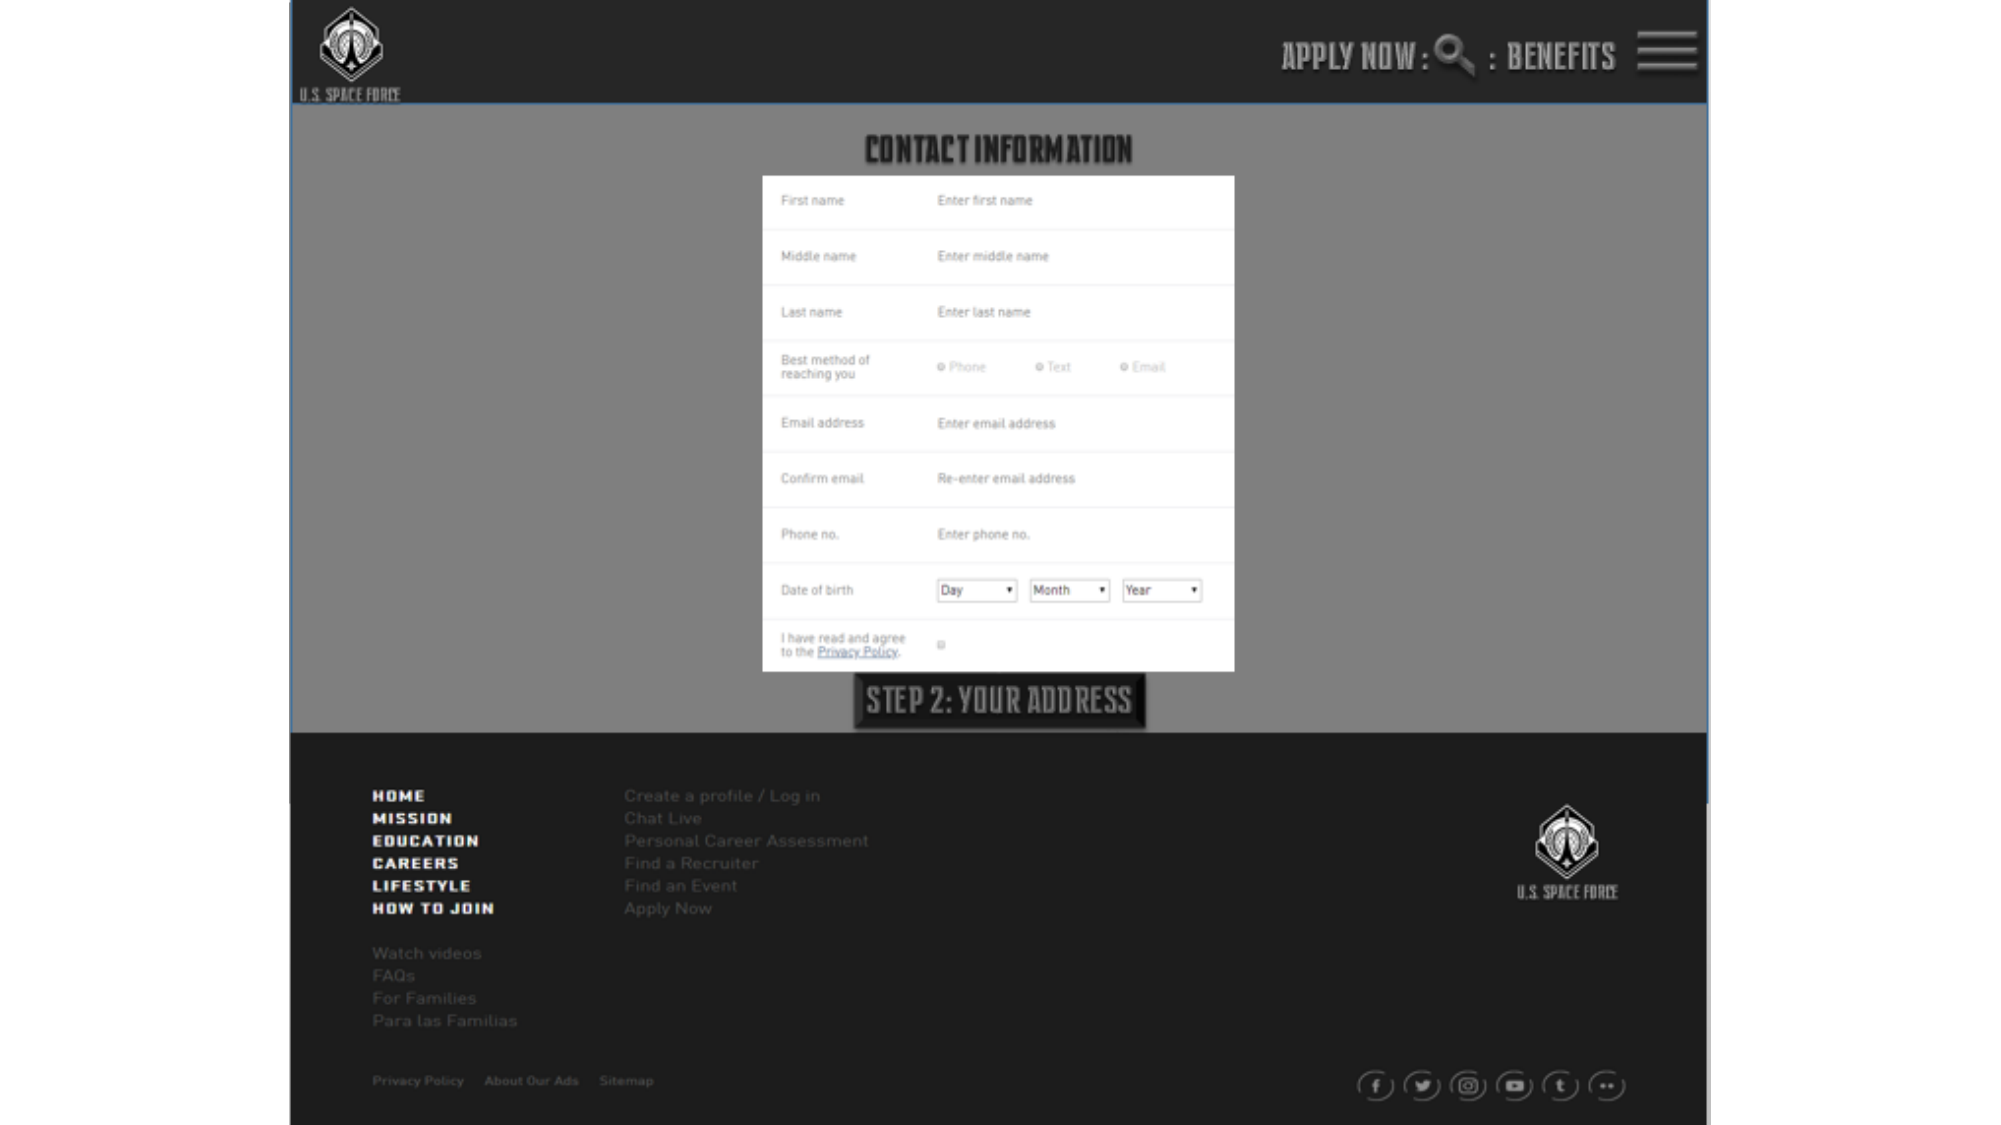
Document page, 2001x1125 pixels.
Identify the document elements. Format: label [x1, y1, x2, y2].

picture [288, 0, 1711, 1125]
